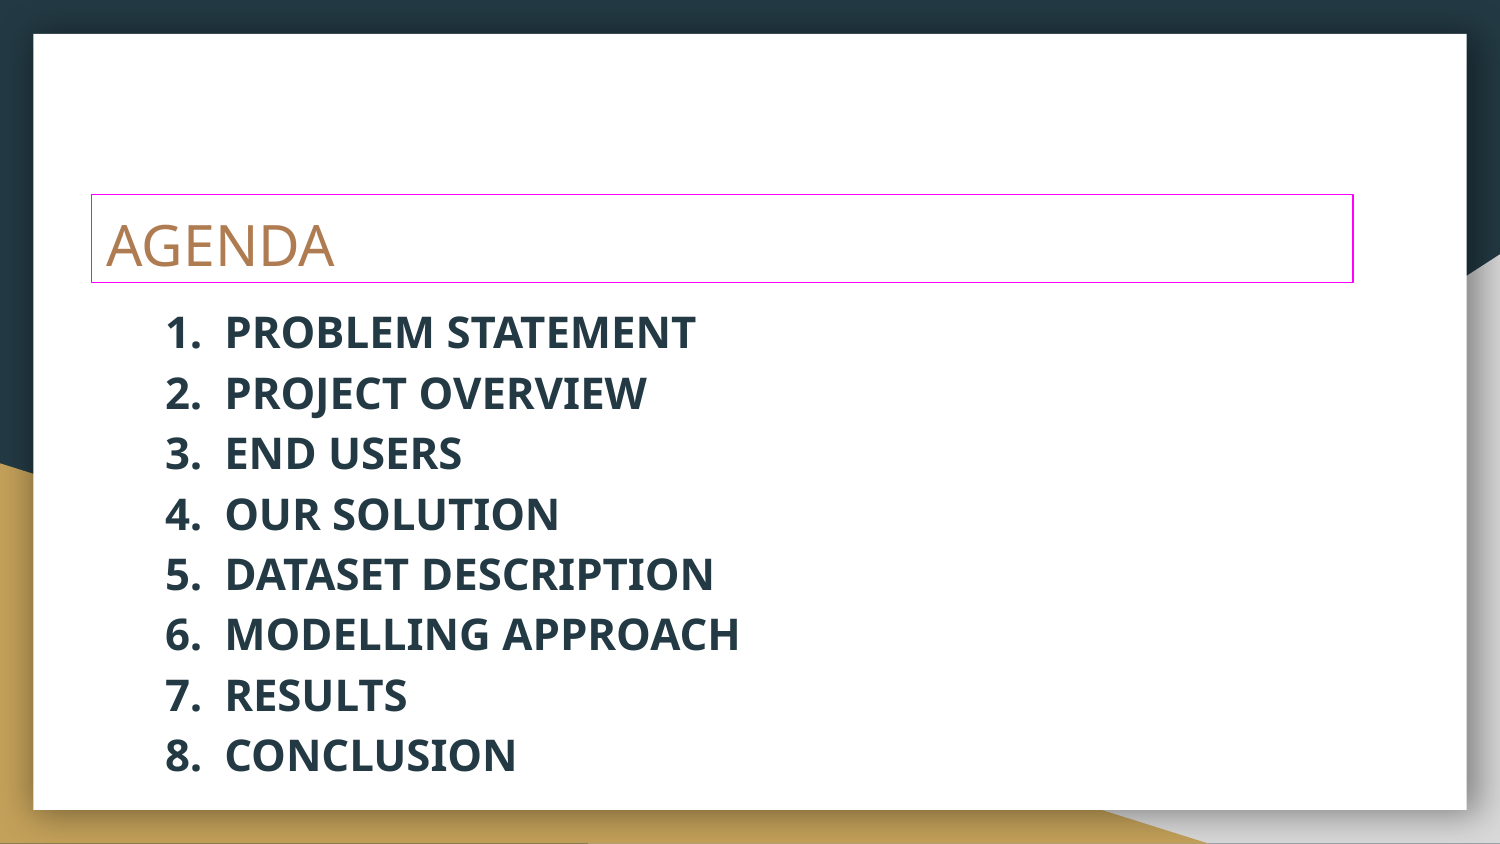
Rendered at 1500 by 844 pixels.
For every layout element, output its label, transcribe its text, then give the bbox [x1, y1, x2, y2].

title AGENDA [91, 194, 1353, 283]
list PROBLEM STATEMENT PROJECT OVERVIEW END USERS OUR SOLUTION DATASET DESCRIPTION MODELLING APPROACH RESULTS CONCLUSION [134, 282, 1366, 773]
